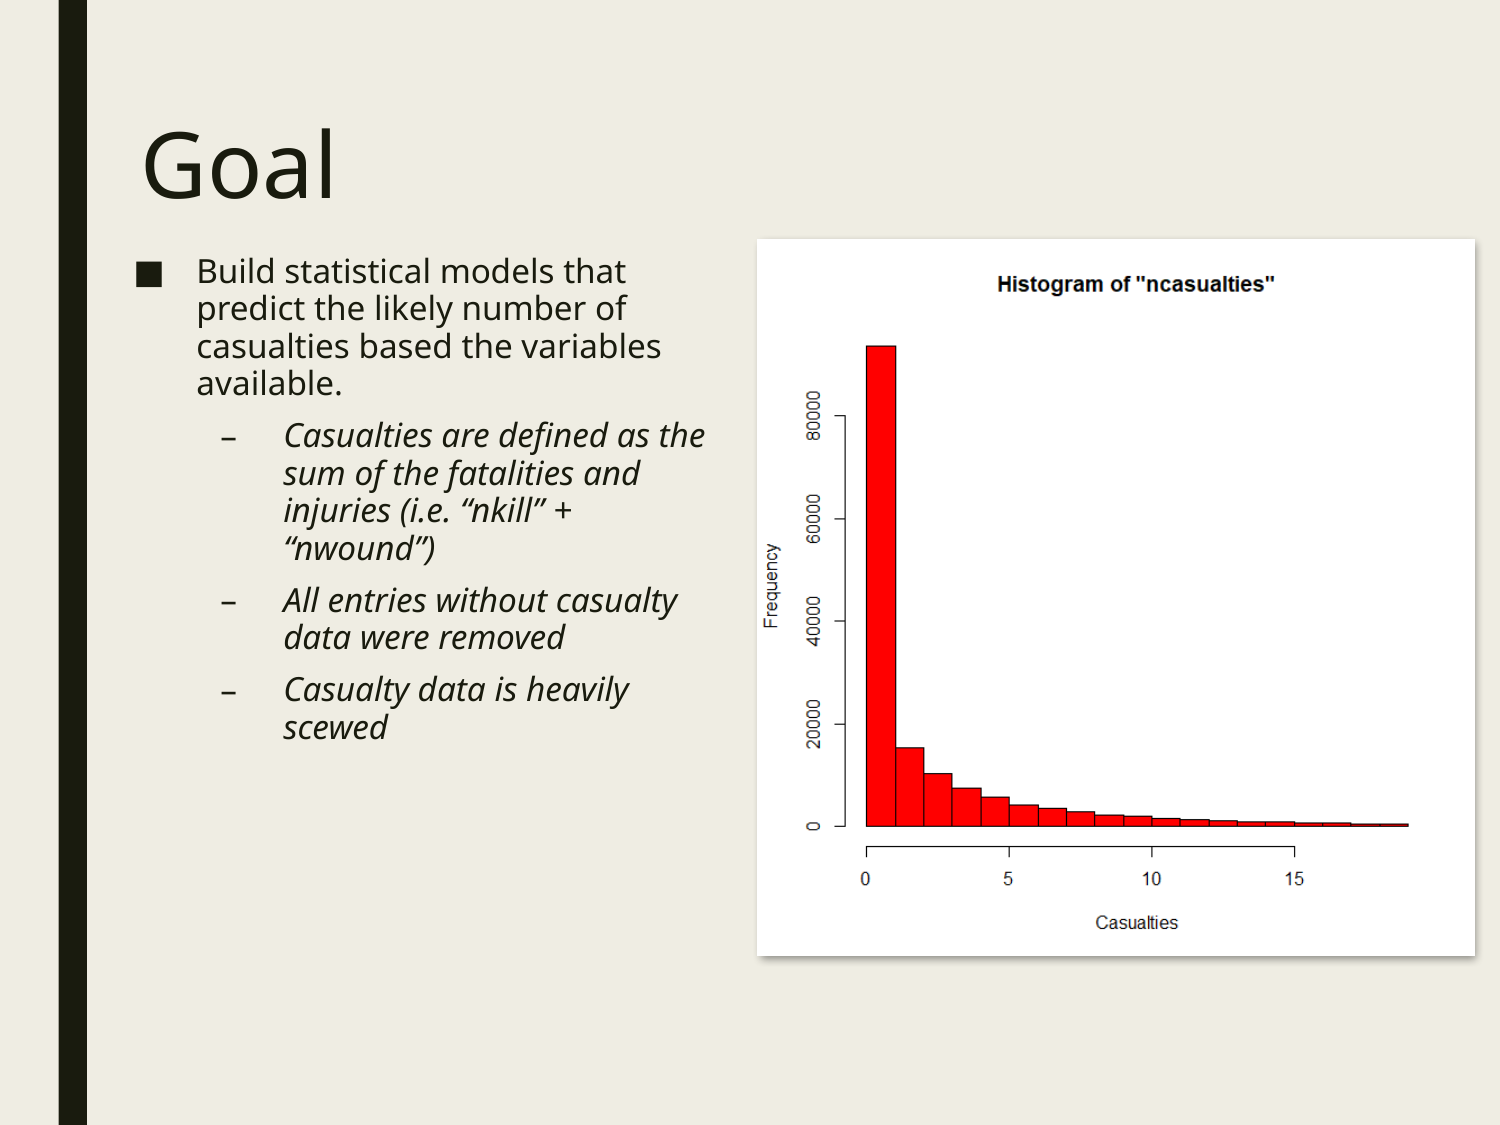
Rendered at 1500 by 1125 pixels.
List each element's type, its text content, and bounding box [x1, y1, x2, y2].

picture [757, 239, 1475, 956]
list Build statistical models that predict the likely number of casualties based the variables available. Casualties are defined as the sum of the fatalities and injuries (i.e. “nkill” + “nwound”) All entries without casualty data were removed Casualty data is heavily scewed [118, 246, 743, 834]
text_box [56, 0, 90, 1125]
title Goal [125, 112, 1417, 357]
